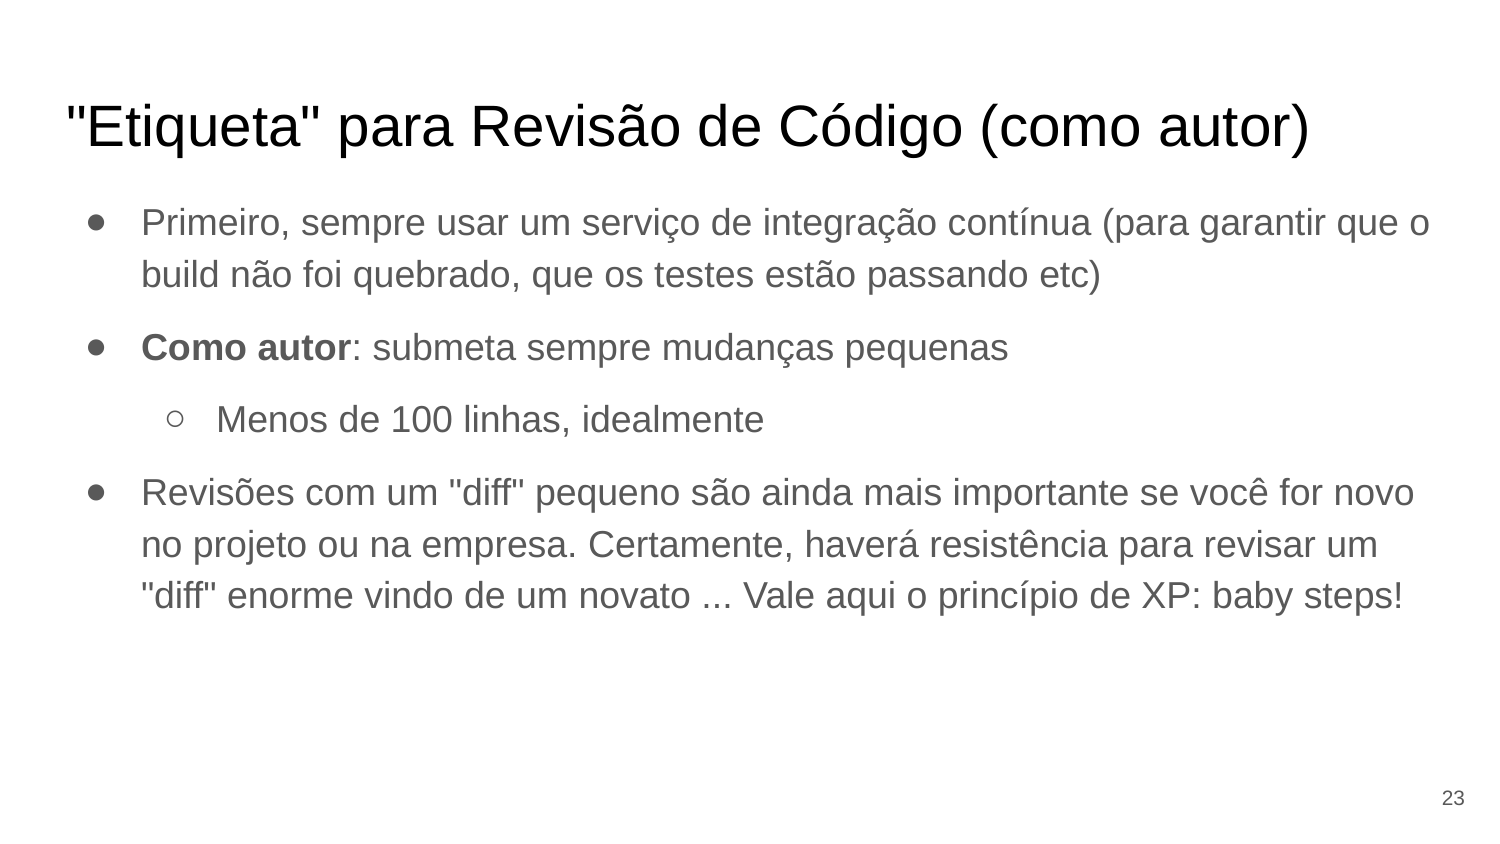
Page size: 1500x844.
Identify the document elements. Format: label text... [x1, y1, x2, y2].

slide_number ‹#› [1389, 764, 1480, 830]
title "Etiqueta" para Revisão de Código (como autor) [51, 72, 1449, 167]
list Primeiro, sempre usar um serviço de integração contínua (para garantir que o build não foi quebrado, que os testes estão passando etc) Como autor: submeta sempre mudanças pequenas Menos de 100 linhas, idealmente Revisões com um "diff" pequeno são ainda mais importante se você for novo no projeto ou na empresa. Certamente, haverá resistência para revisar um "diff" enorme vindo de um novato ... Vale aqui o princípio de XP: baby steps! [51, 176, 1449, 720]
